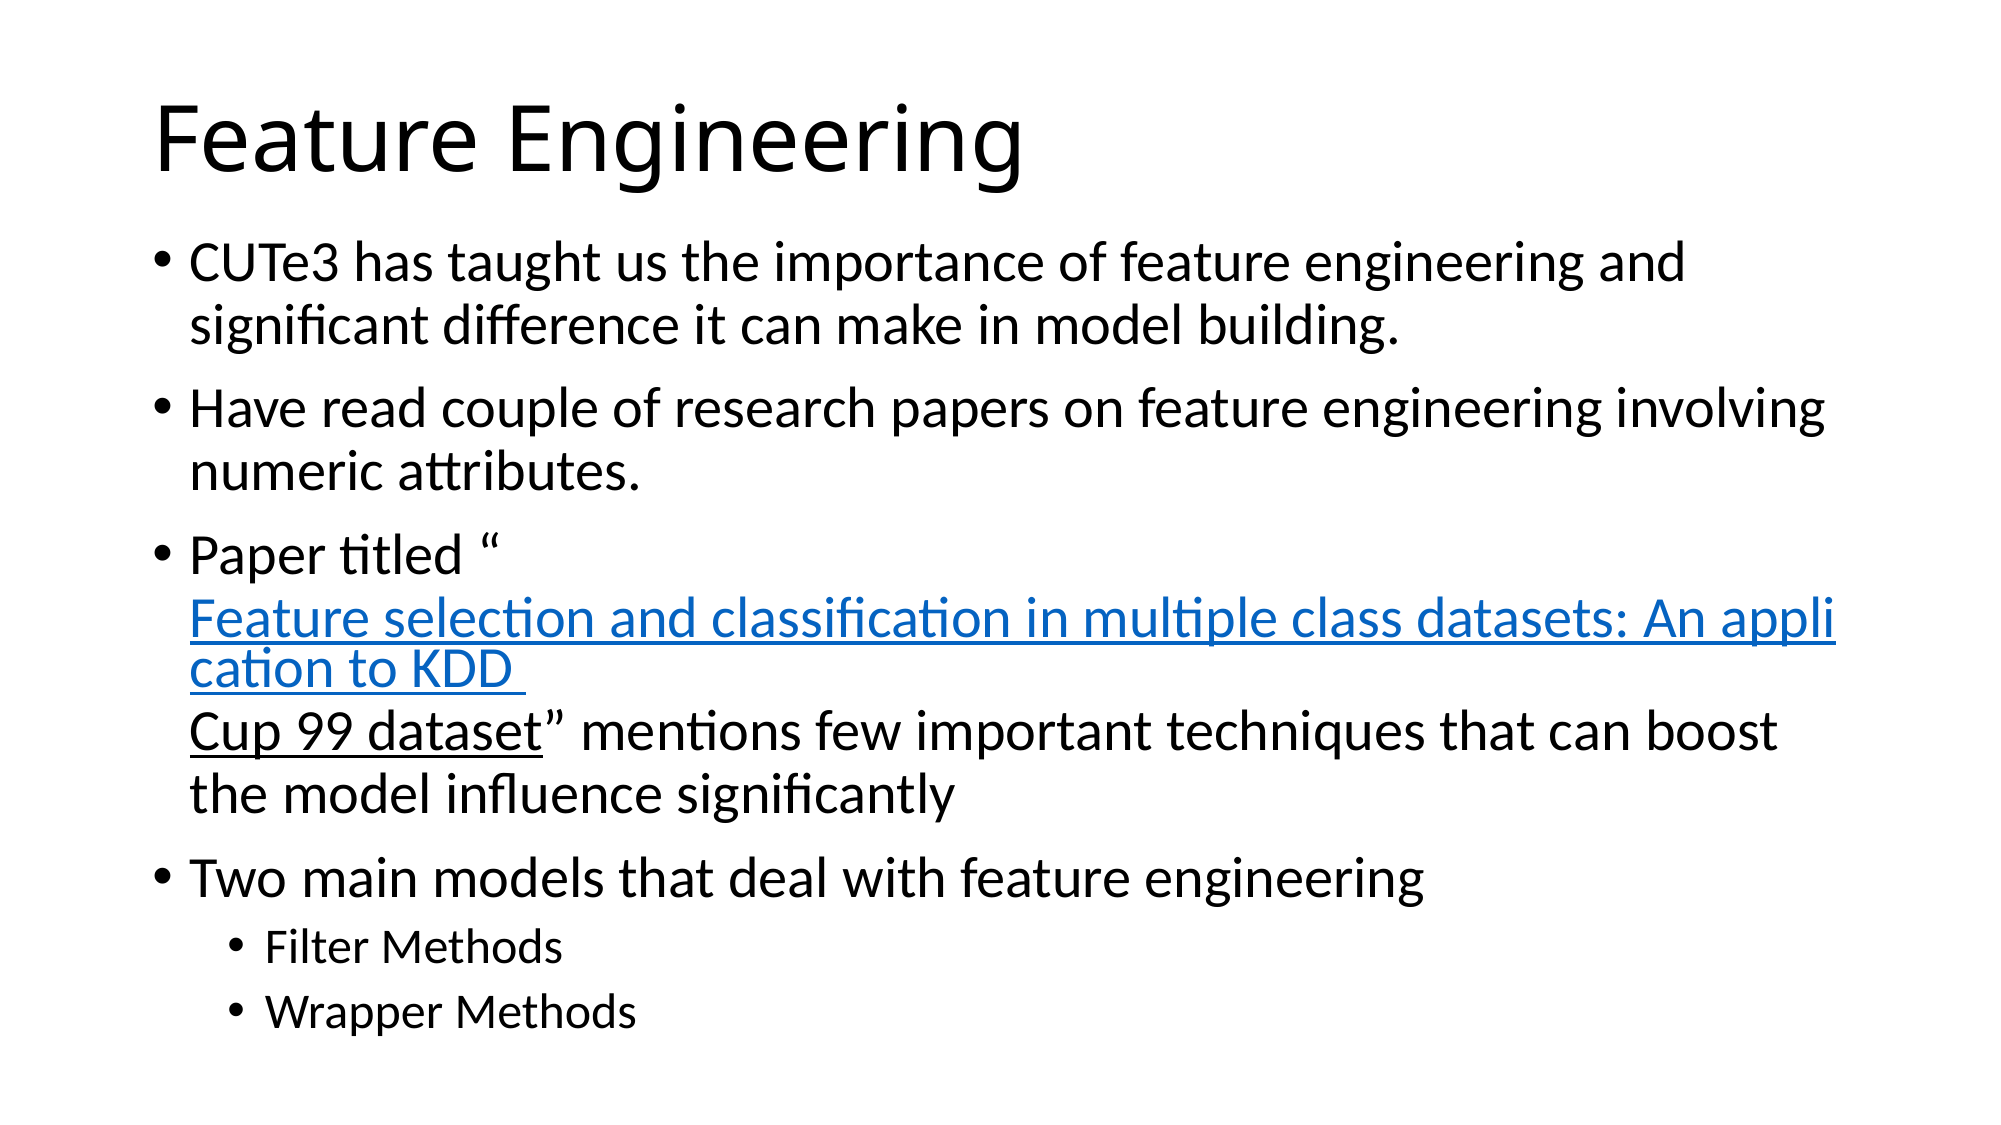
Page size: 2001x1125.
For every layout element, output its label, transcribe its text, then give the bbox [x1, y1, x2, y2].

title Feature Engineering [137, 59, 1863, 223]
list CUTe3 has taught us the importance of feature engineering and significant difference it can make in model building. Have read couple of research papers on feature engineering involving numeric attributes. Paper titled “Feature selection and classification in multiple class datasets: An application to KDD Cup 99 dataset” mentions few important techniques that can boost the model influence significantly Two main models that deal with feature engineering Filter Methods Wrapper Methods [137, 223, 1863, 1014]
